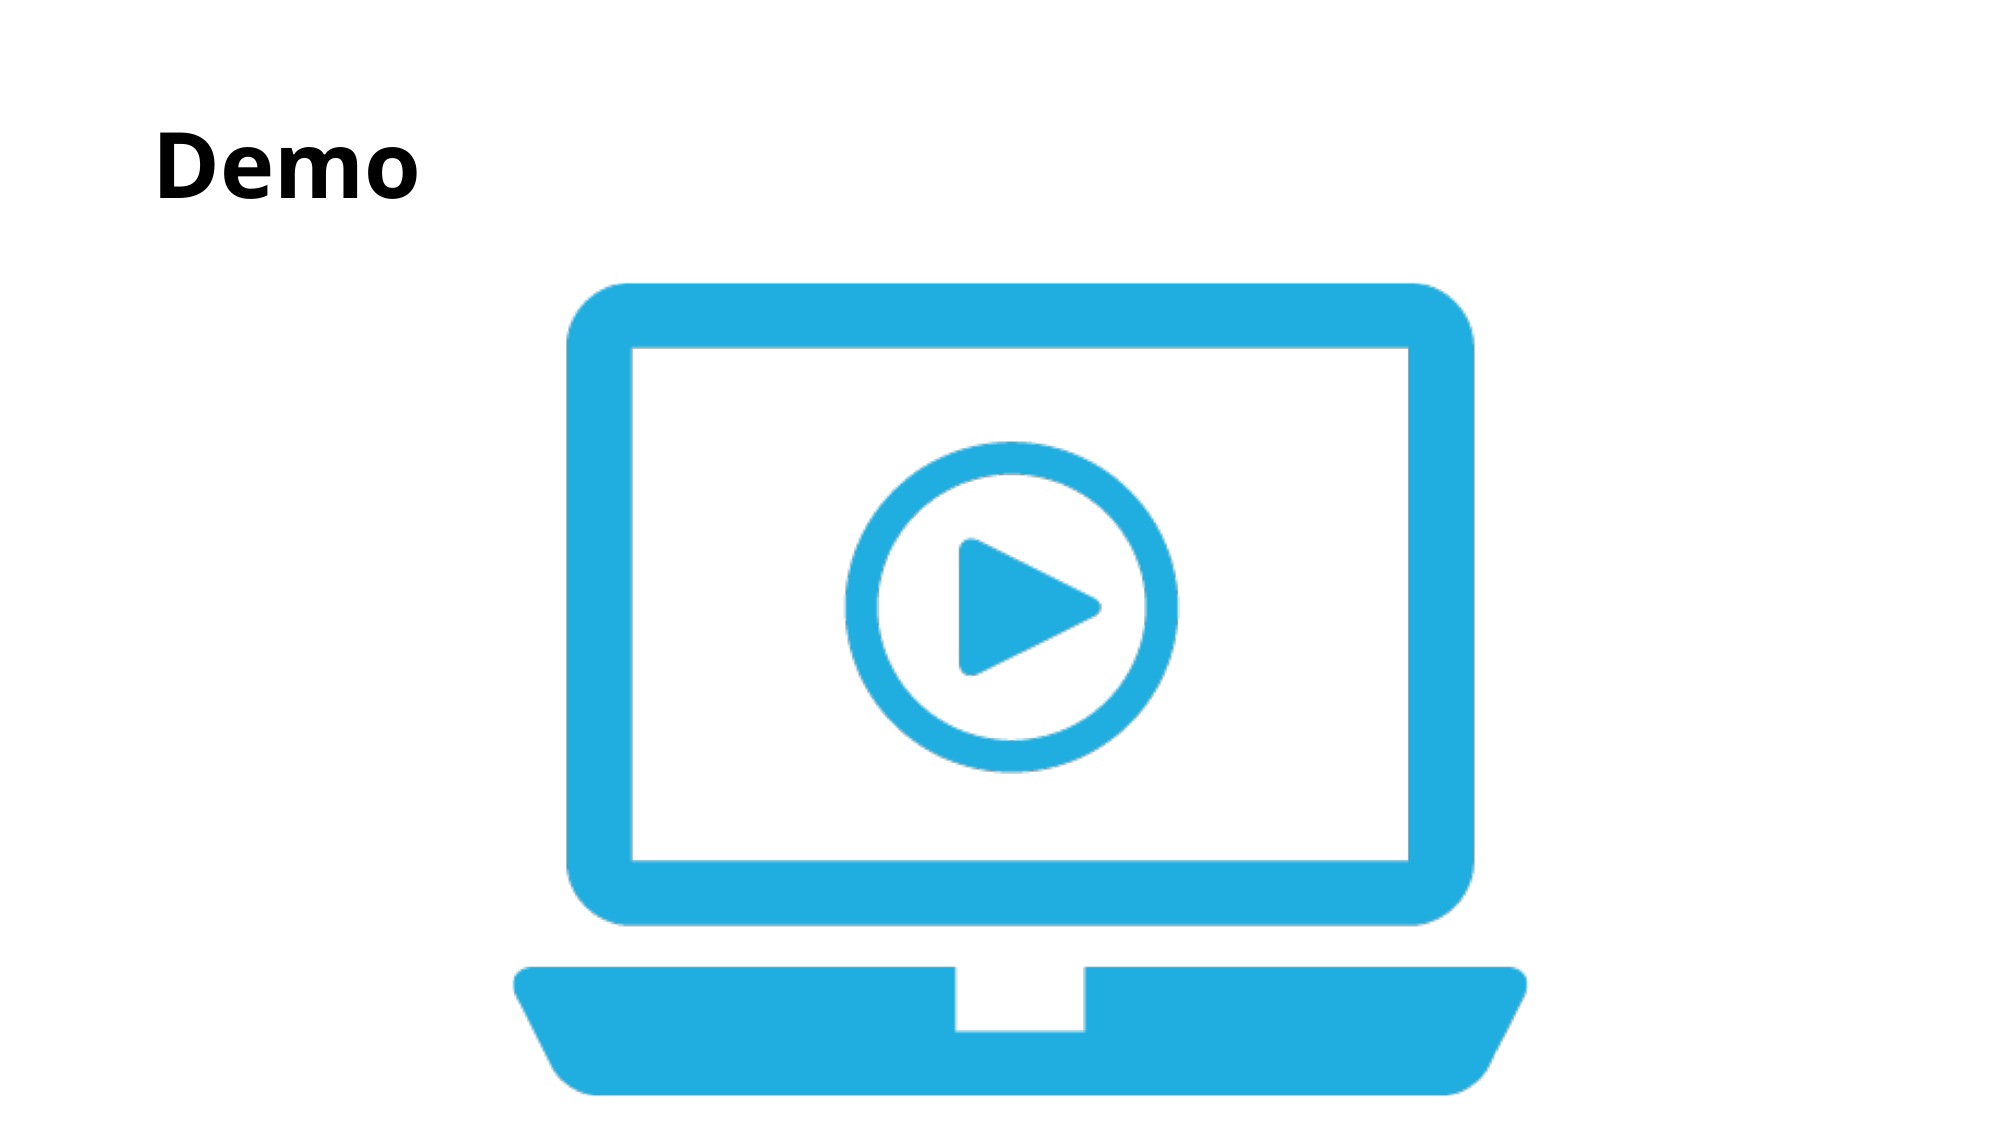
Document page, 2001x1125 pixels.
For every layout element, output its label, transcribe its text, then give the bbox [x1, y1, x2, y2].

title Demo [137, 59, 1863, 278]
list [502, 277, 1540, 1103]
